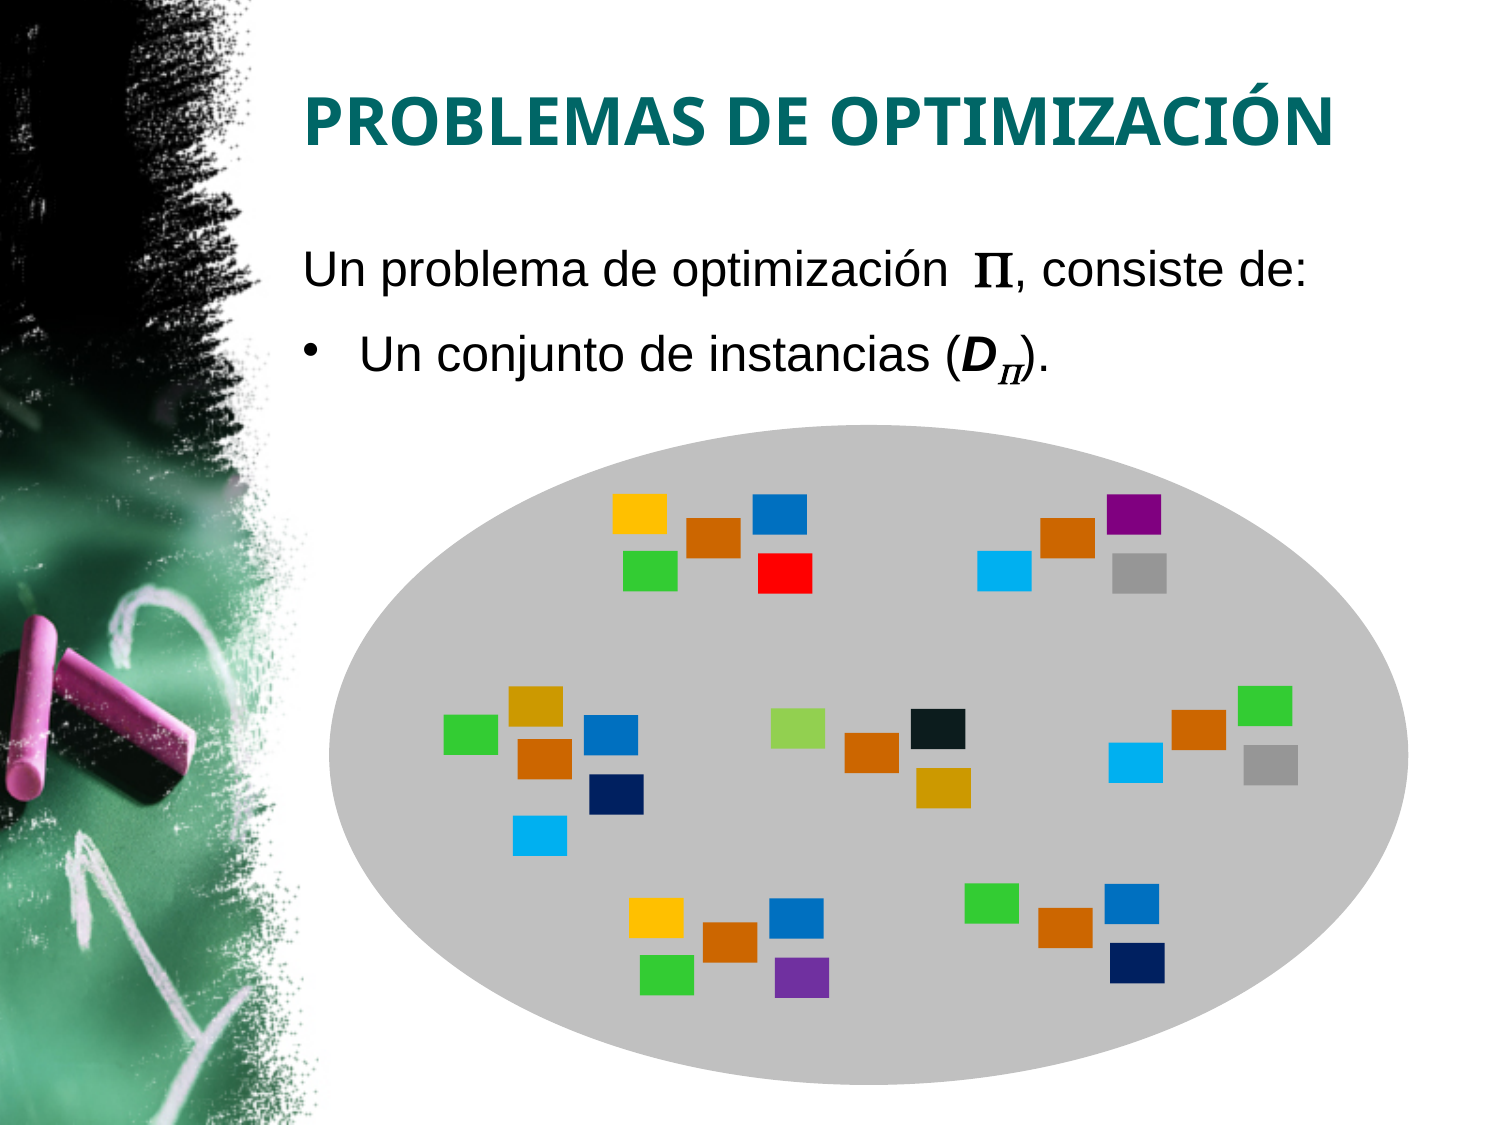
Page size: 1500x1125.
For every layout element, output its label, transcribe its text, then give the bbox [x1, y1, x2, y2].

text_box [977, 493, 1167, 594]
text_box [770, 708, 972, 809]
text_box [964, 883, 1165, 984]
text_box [628, 897, 830, 999]
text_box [443, 686, 644, 815]
text_box [512, 824, 568, 856]
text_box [612, 493, 813, 594]
picture [0, 0, 1500, 1125]
title PROBLEMAS DE OPTIMIZACIÓN [287, 49, 1438, 188]
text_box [1108, 685, 1299, 786]
list Un problema de optimización, consiste de: Un conjunto de instancias (D). [287, 228, 1438, 411]
text_box [329, 424, 1409, 1085]
